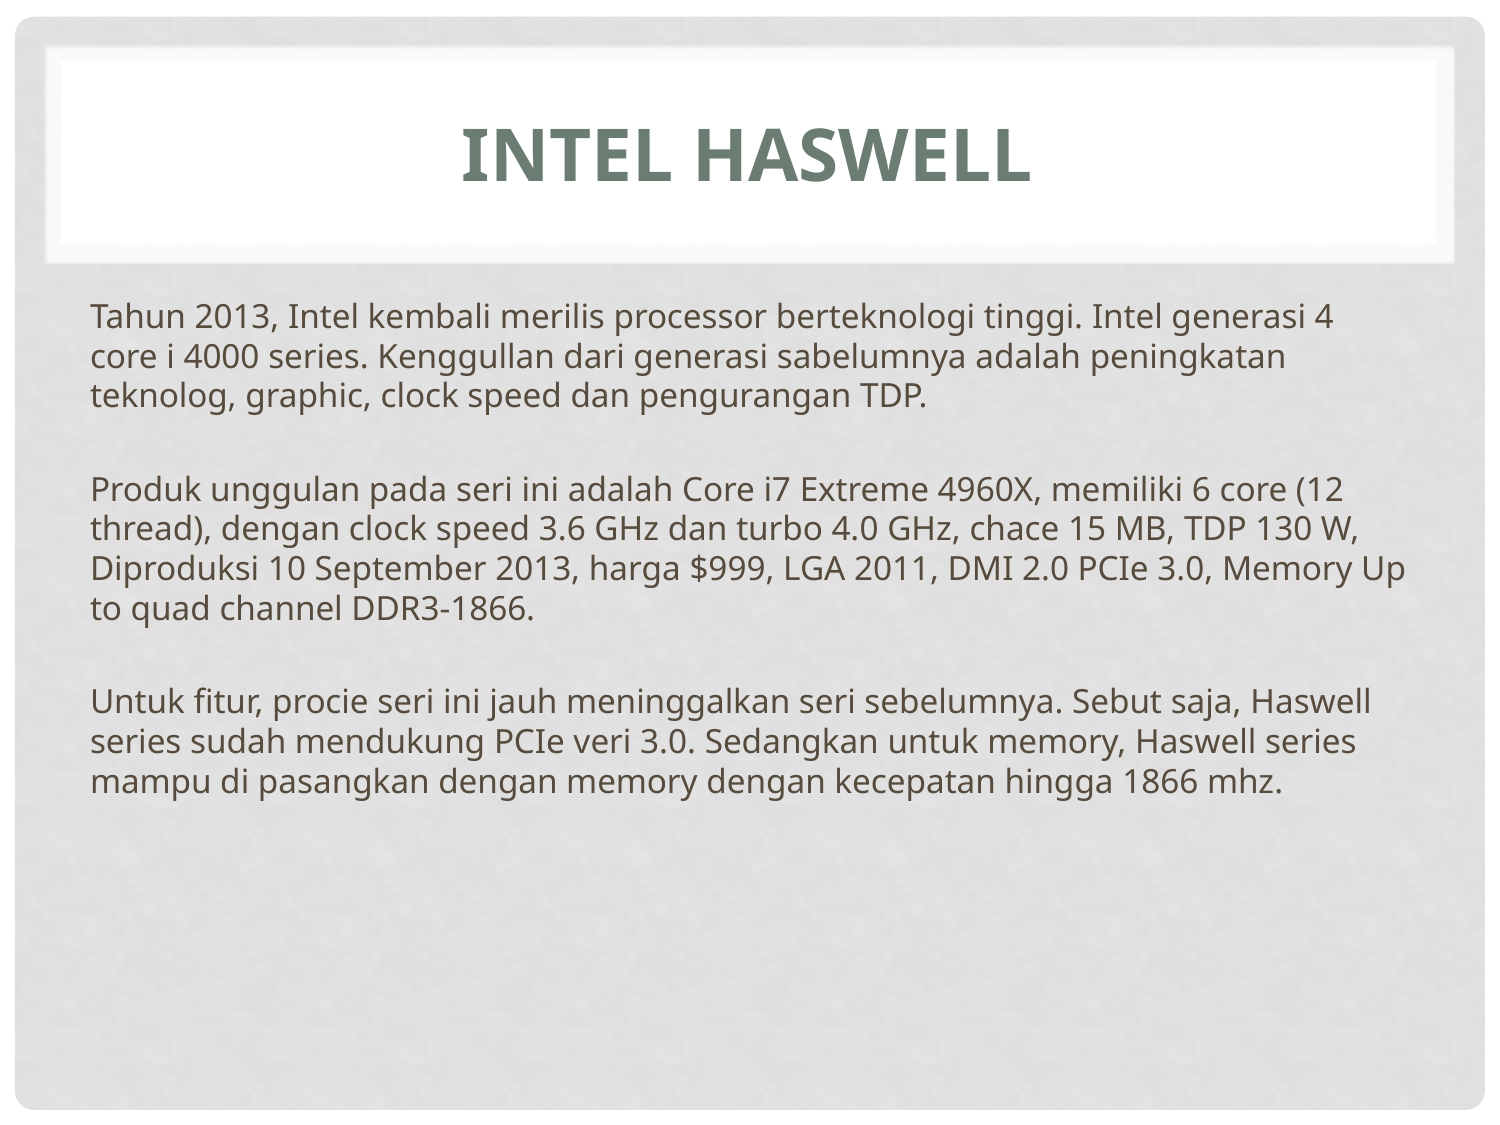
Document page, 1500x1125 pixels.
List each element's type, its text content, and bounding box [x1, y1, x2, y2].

title INTEL HASWELL [69, 66, 1425, 238]
list Tahun 2013, Intel kembali merilis processor berteknologi tinggi. Intel generasi 4 core i 4000 series. Kenggullan dari generasi sabelumnya adalah peningkatan teknolog, graphic, clock speed dan pengurangan TDP. Produk unggulan pada seri ini adalah Core i7 Extreme 4960X, memiliki 6 core (12 thread), dengan clock speed 3.6 GHz dan turbo 4.0 GHz, chace 15 MB, TDP 130 W, Diproduksi 10 September 2013, harga $999, LGA 2011, DMI 2.0 PCIe 3.0, Memory Up to quad channel DDR3-1866. Untuk fitur, procie seri ini jauh meninggalkan seri sebelumnya. Sebut saja, Haswell series sudah mendukung PCIe veri 3.0. Sedangkan untuk memory, Haswell series mampu di pasangkan dengan memory dengan kecepatan hingga 1866 mhz. [75, 287, 1425, 1005]
